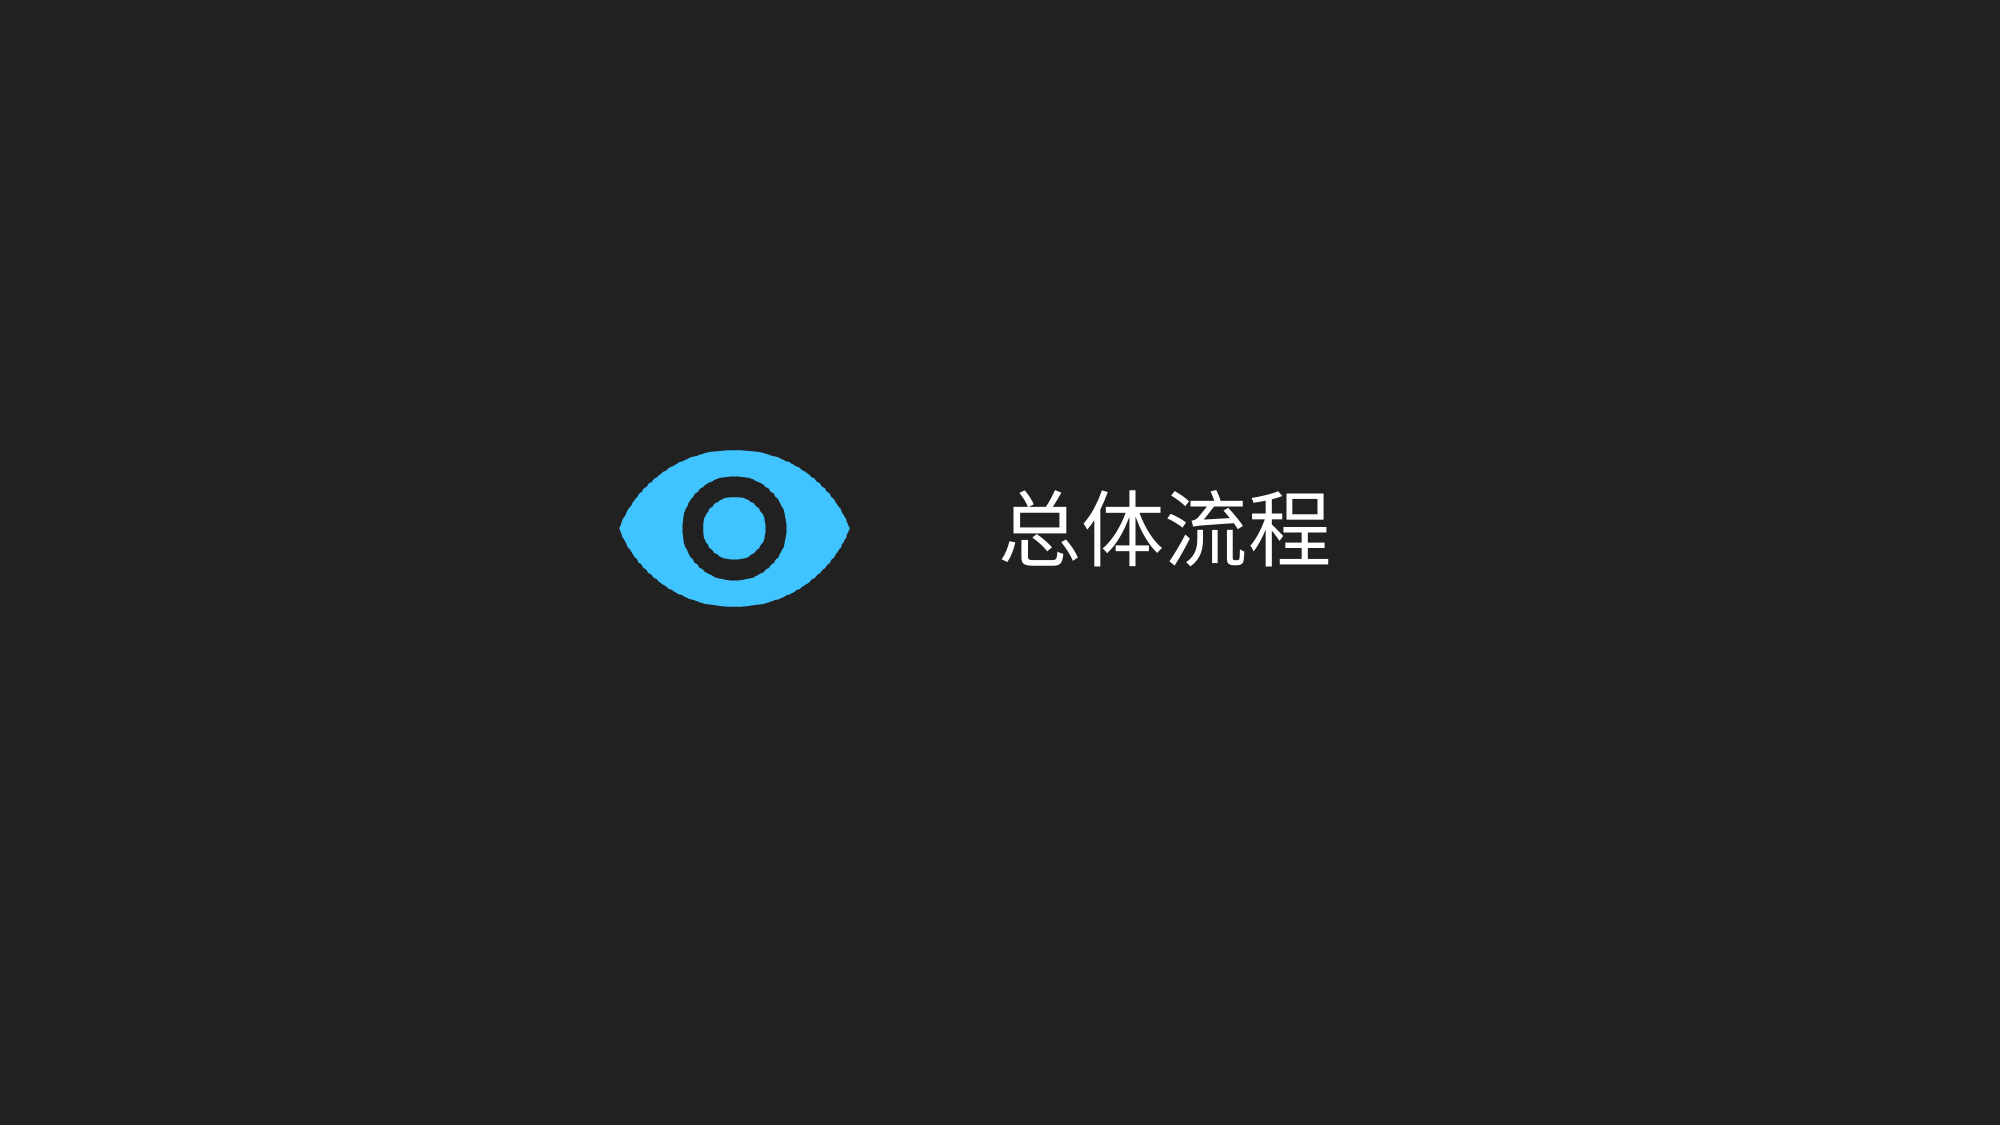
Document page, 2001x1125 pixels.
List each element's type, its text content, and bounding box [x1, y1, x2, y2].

text_box 总体流程 [983, 470, 1347, 585]
picture [524, 319, 943, 737]
